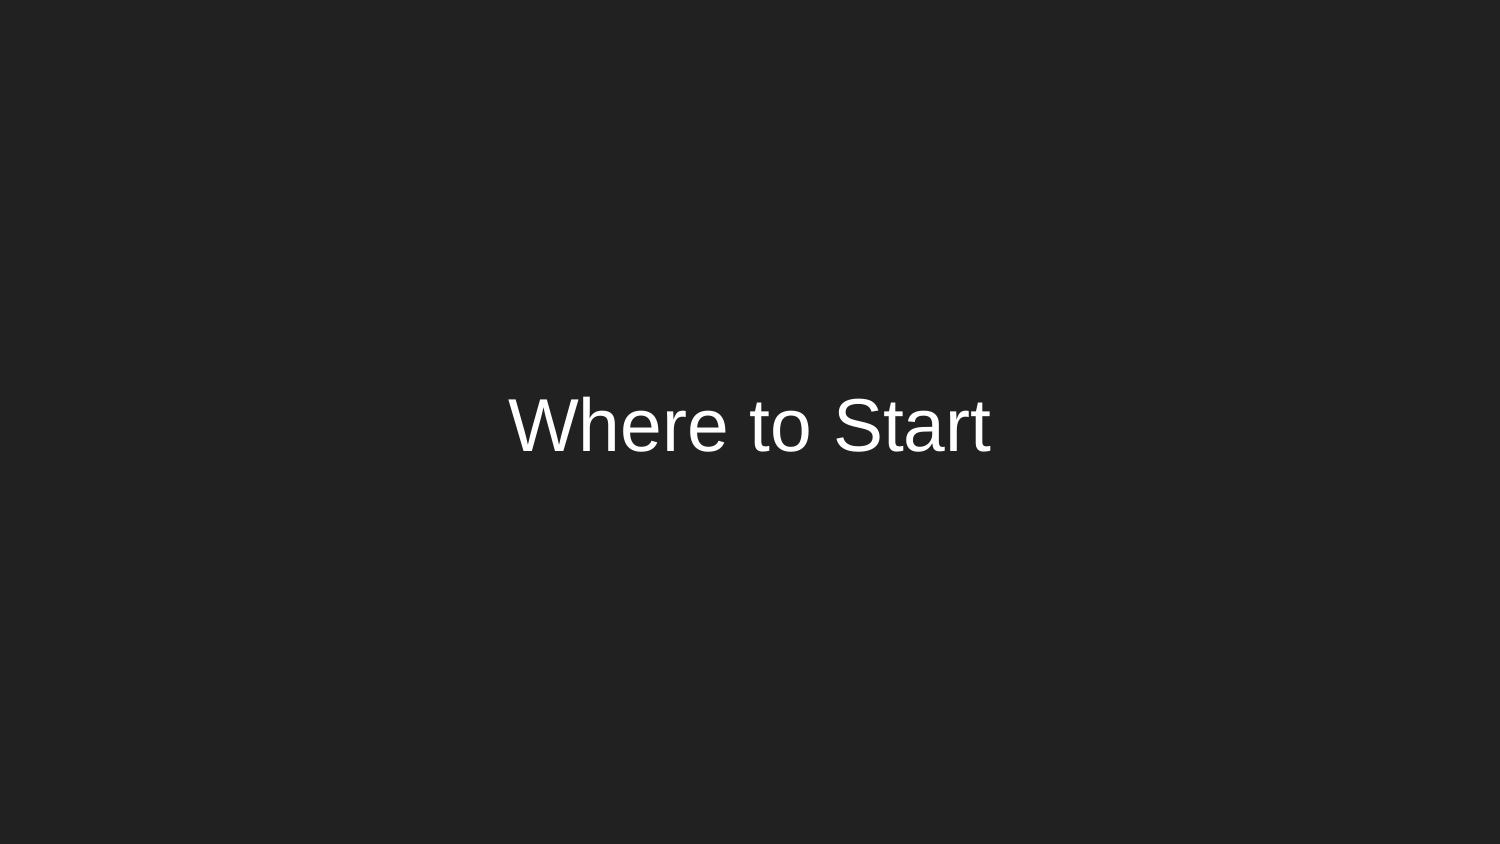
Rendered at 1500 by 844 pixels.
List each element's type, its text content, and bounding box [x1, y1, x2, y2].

title Where to Start [51, 352, 1449, 491]
